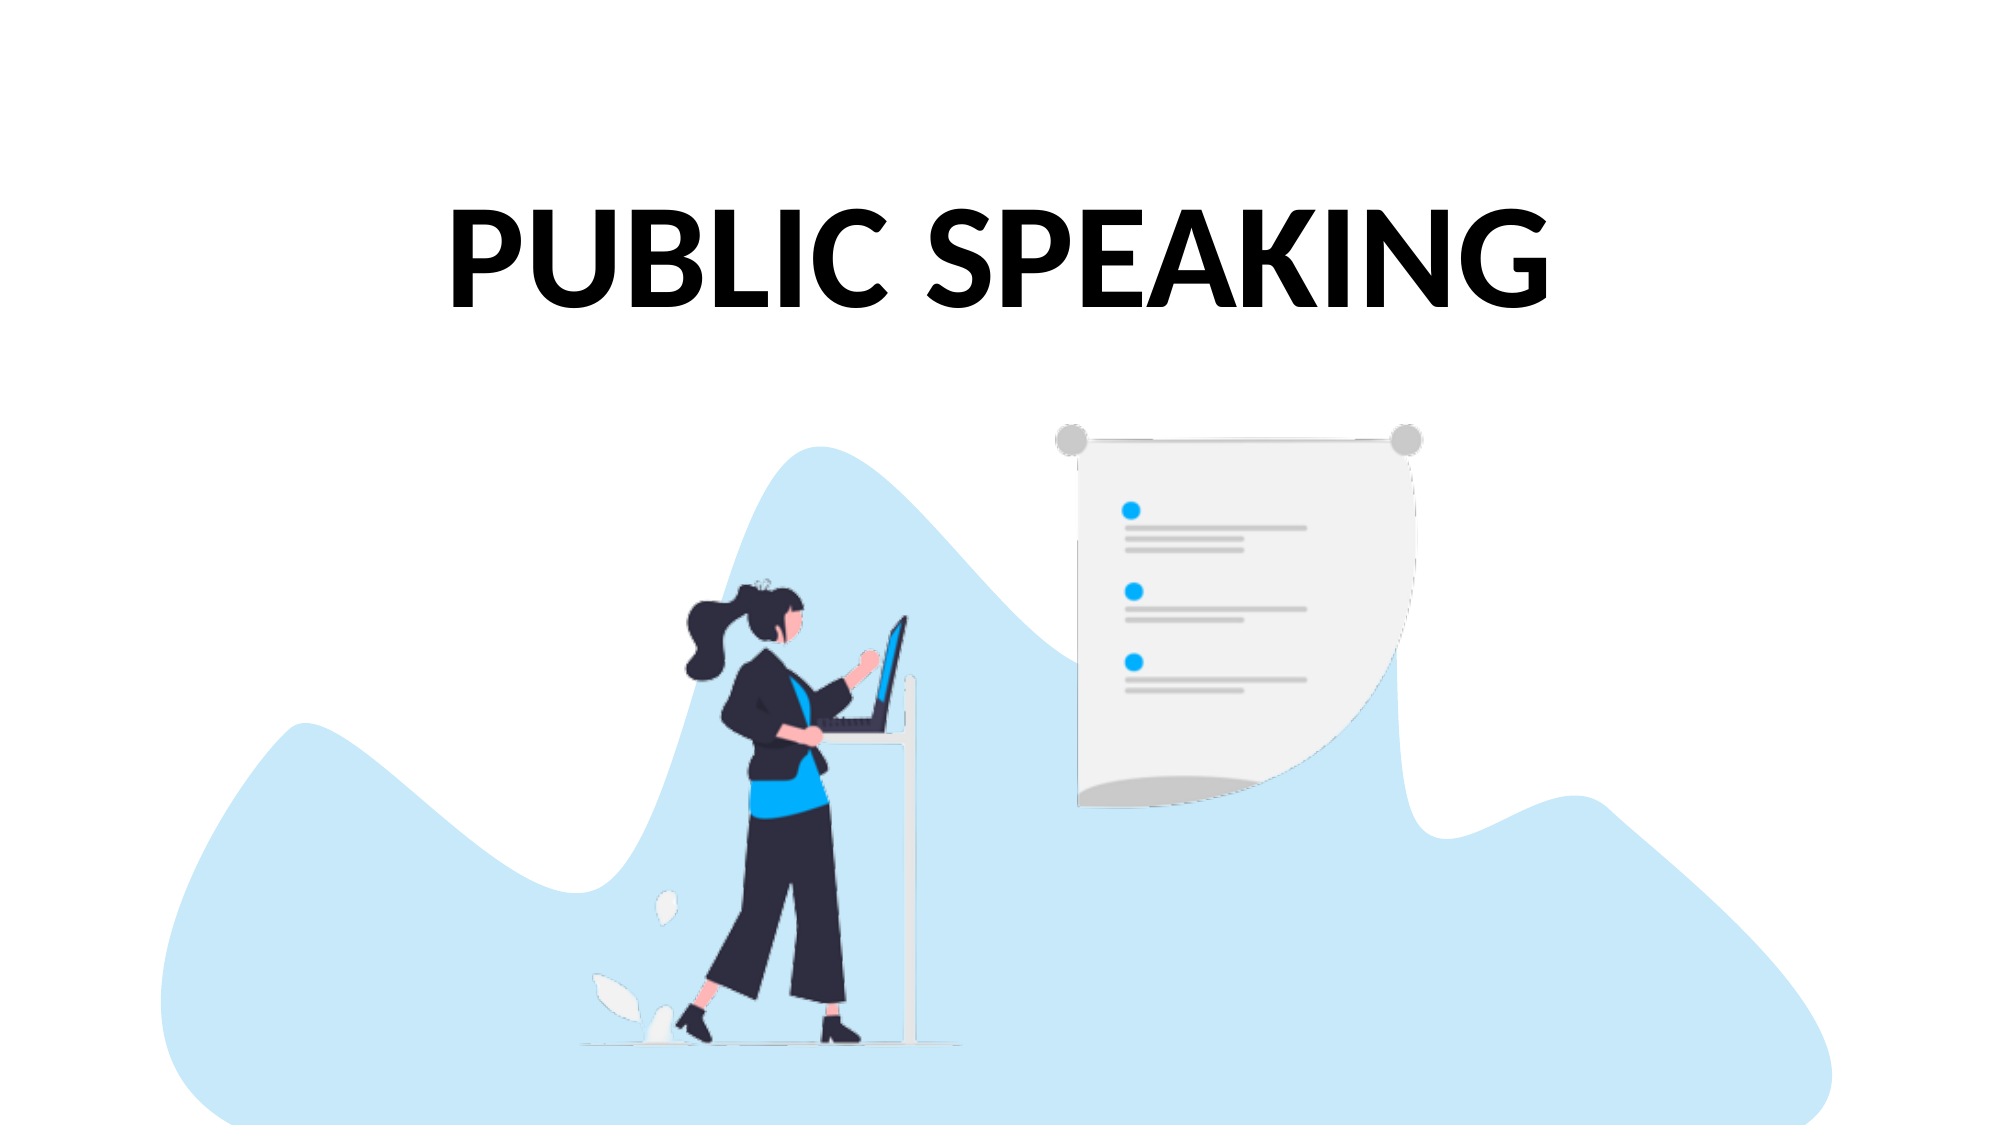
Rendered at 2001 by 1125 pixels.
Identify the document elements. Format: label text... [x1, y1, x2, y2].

text_box [159, 721, 459, 1125]
text_box PUBLIC SPEAKING [431, 149, 1569, 345]
picture [459, 346, 1541, 1125]
text_box [1541, 794, 1834, 1125]
